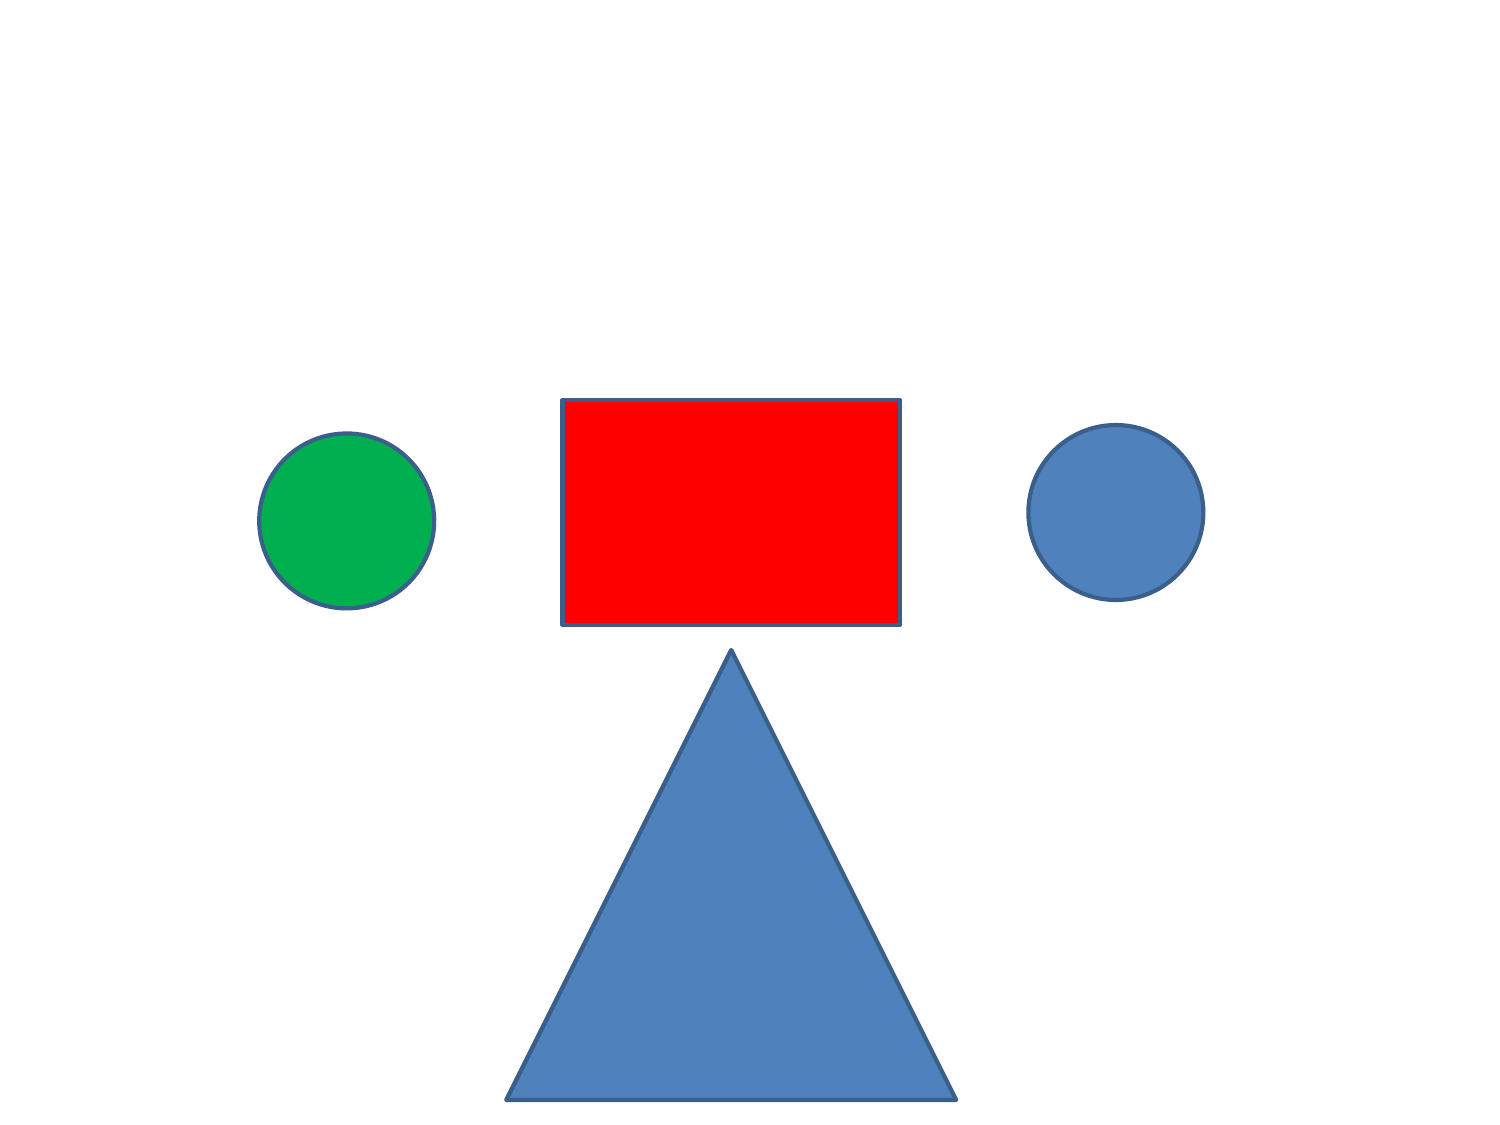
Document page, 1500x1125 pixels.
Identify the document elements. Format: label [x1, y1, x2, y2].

text_box [1026, 422, 1206, 603]
text_box [560, 398, 902, 627]
text_box [504, 647, 959, 1103]
text_box [257, 431, 437, 611]
